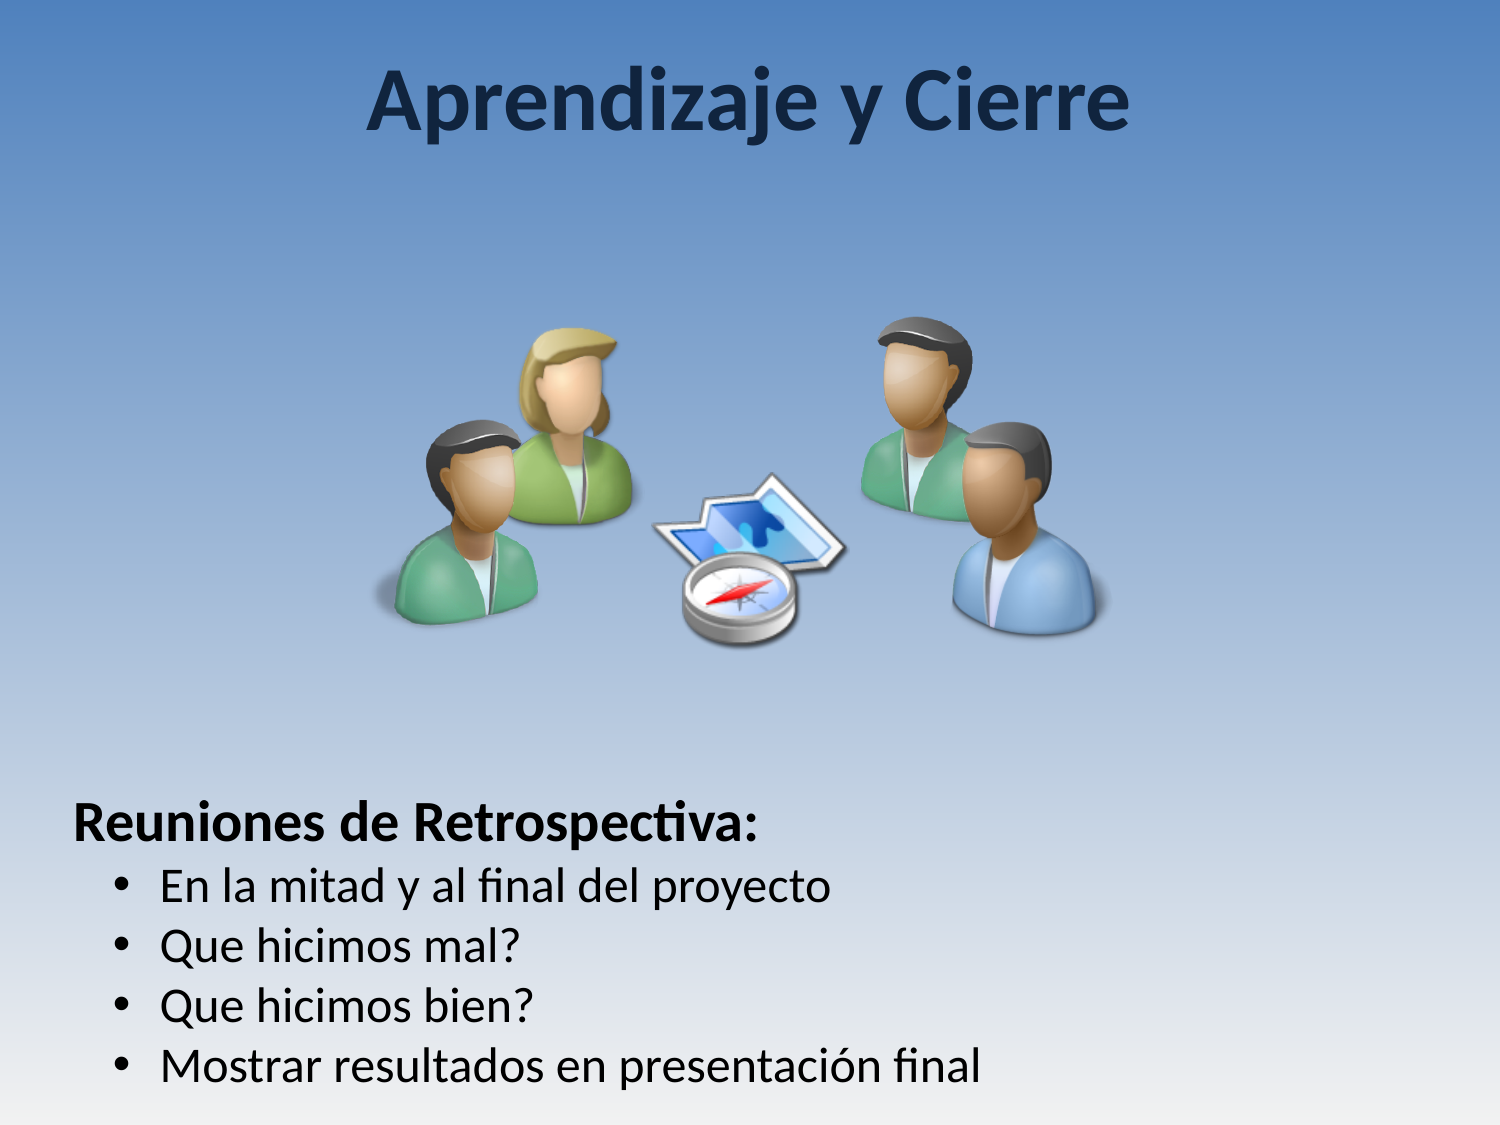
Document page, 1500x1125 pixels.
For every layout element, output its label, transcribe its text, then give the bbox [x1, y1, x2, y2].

picture [649, 462, 851, 663]
picture [366, 325, 645, 633]
title Aprendizaje y Cierre [75, 0, 1425, 188]
picture [855, 316, 1114, 646]
text_box Reuniones de Retrospectiva: En la mitad y al final del proyecto Que hicimos mal? Que hicimos bien? Mostrar resultados en presentación final [58, 775, 1325, 1101]
